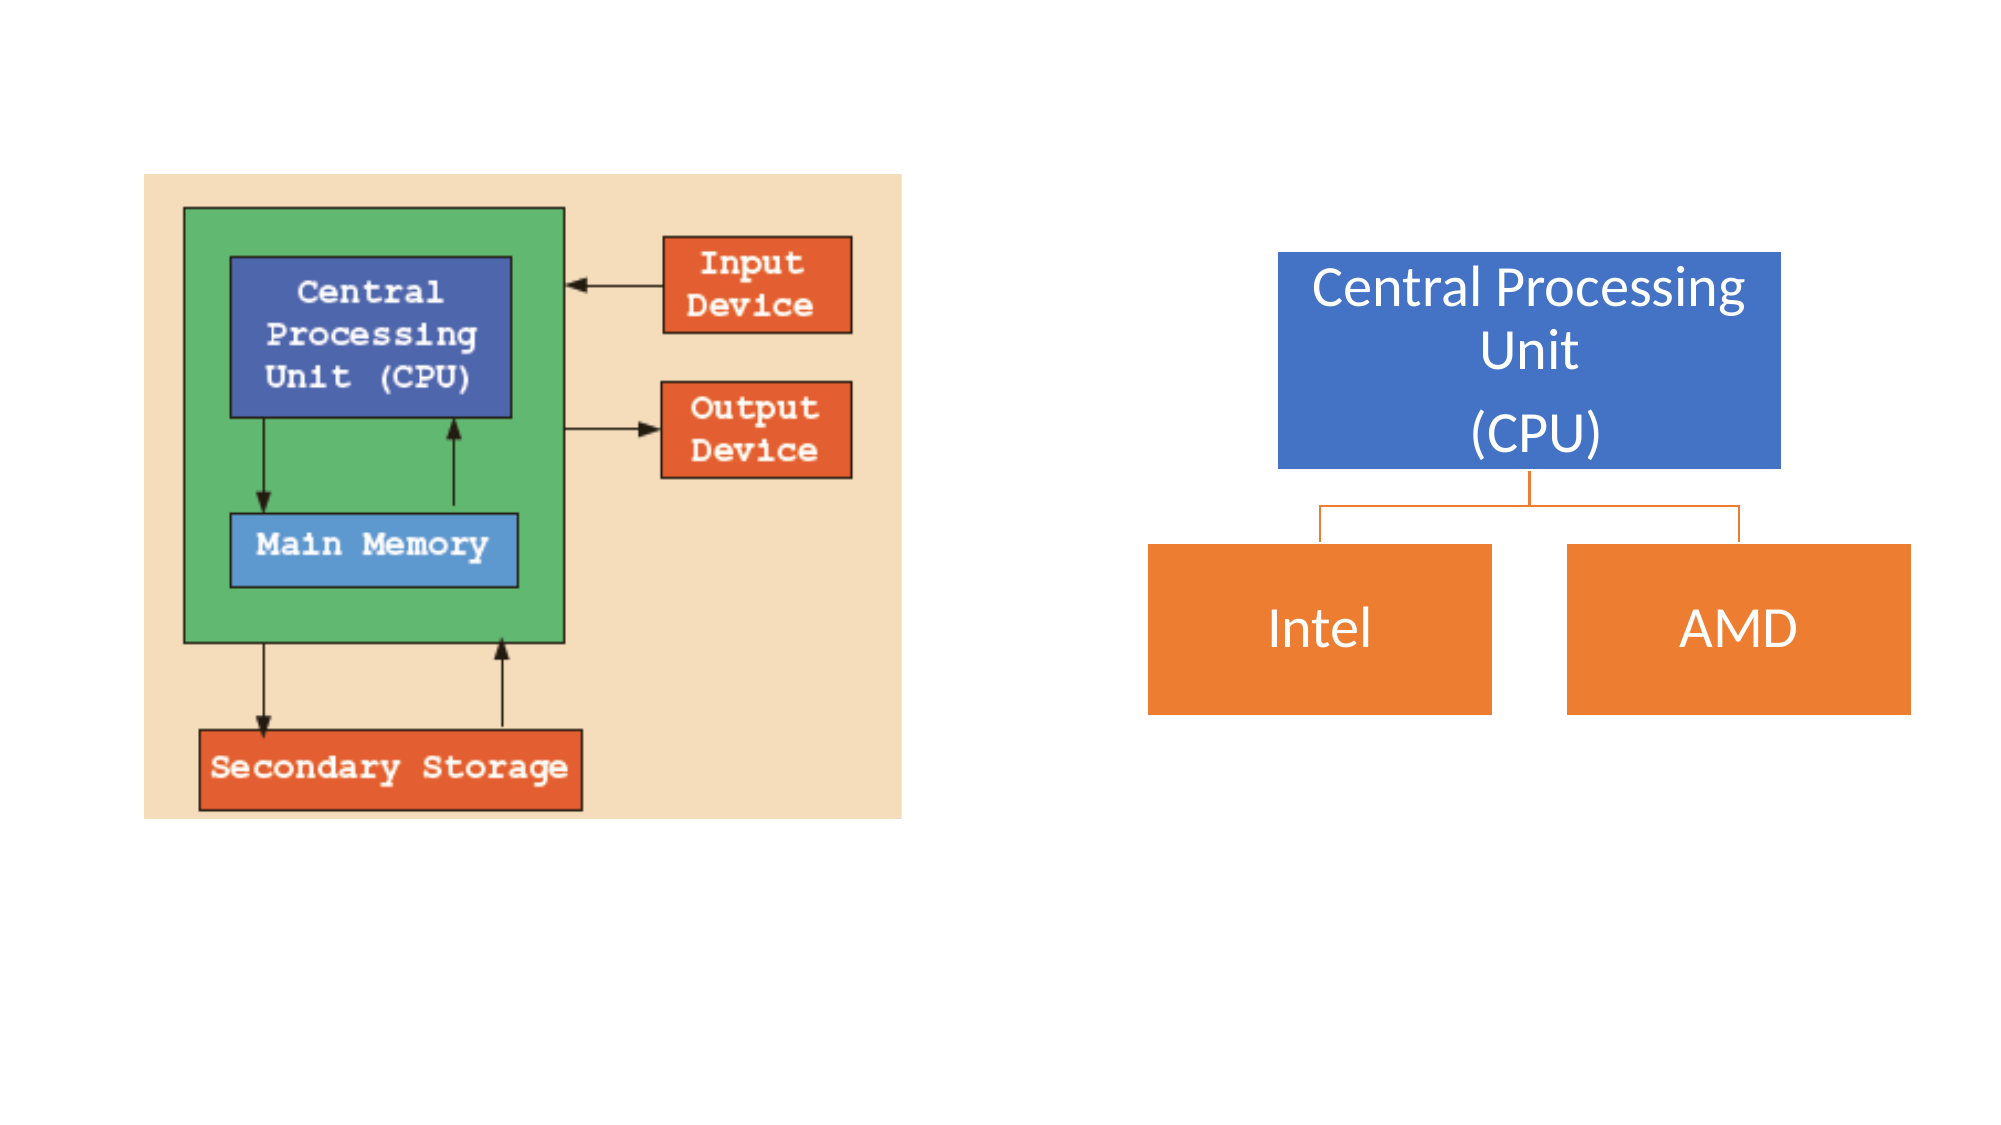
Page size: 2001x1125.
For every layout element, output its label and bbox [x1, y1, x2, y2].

text_box [1146, 124, 1913, 843]
picture [144, 174, 902, 819]
